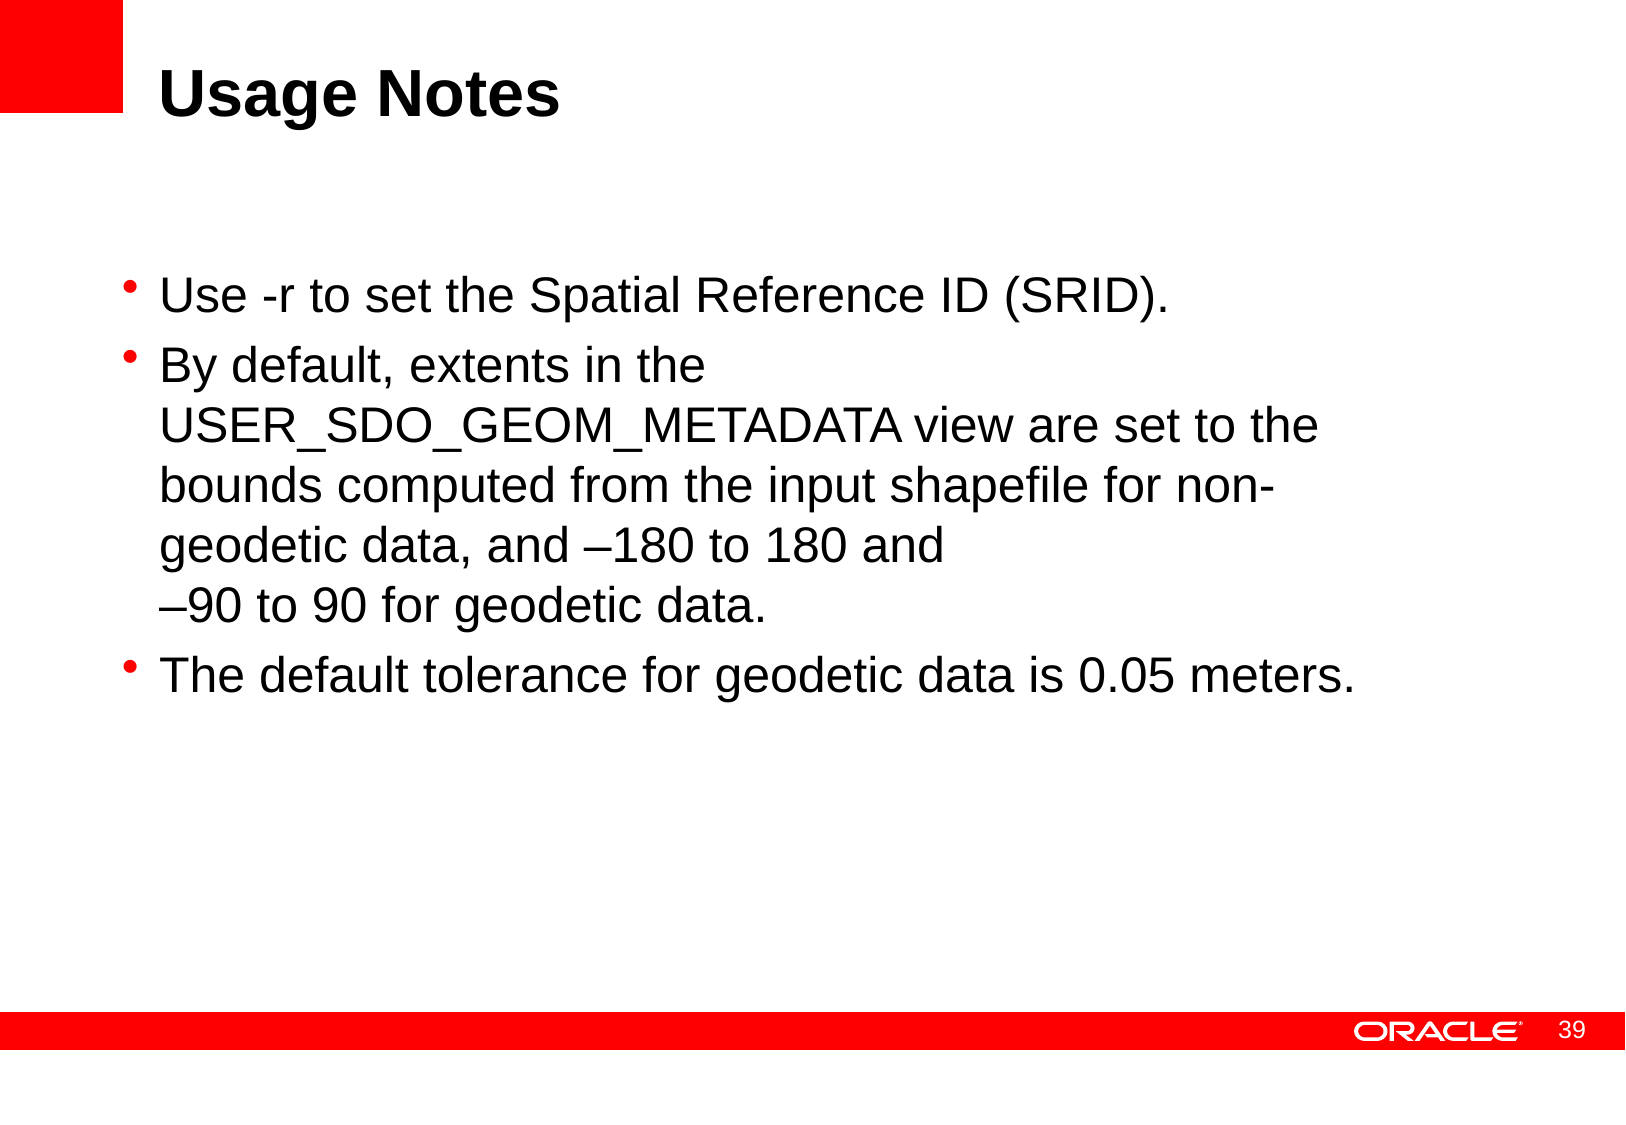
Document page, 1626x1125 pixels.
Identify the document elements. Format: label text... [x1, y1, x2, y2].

picture [0, 1012, 1625, 1050]
list Use -r to set the Spatial Reference ID (SRID). By default, extents in the USER_SDO_GEOM_METADATA view are set to the bounds computed from the input shapefile for non-geodetic data, and –180 to 180 and –90 to 90 for geodetic data. The default tolerance for geodetic data is 0.05 meters. [121, 262, 1462, 976]
picture [0, 0, 123, 113]
title Usage Notes [157, 49, 1506, 205]
